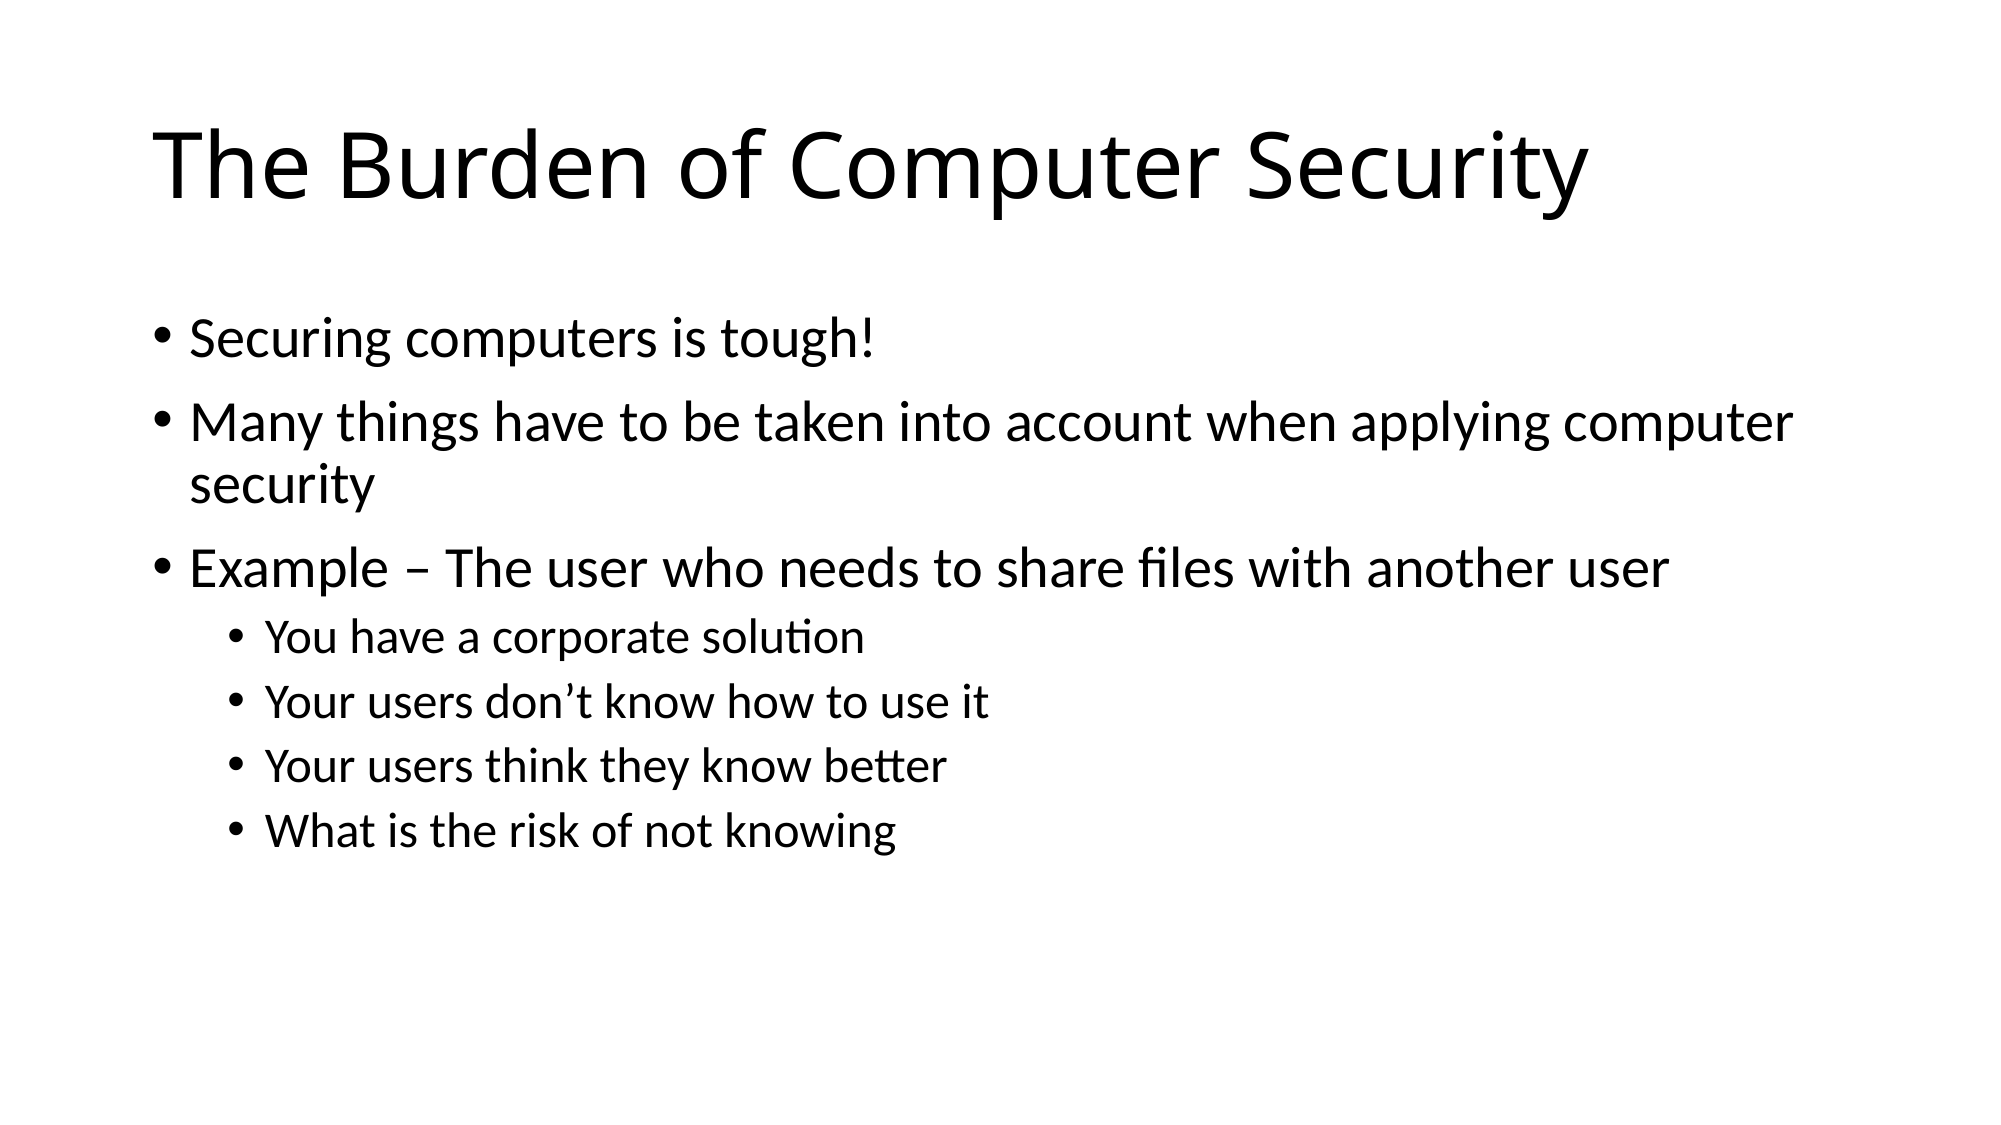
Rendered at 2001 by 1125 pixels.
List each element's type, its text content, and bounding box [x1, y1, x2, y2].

list Securing computers is tough! Many things have to be taken into account when applying computer security Example – The user who needs to share files with another user You have a corporate solution Your users don’t know how to use it Your users think they know better What is the risk of not knowing [137, 299, 1863, 1014]
title The Burden of Computer Security [137, 59, 1863, 278]
